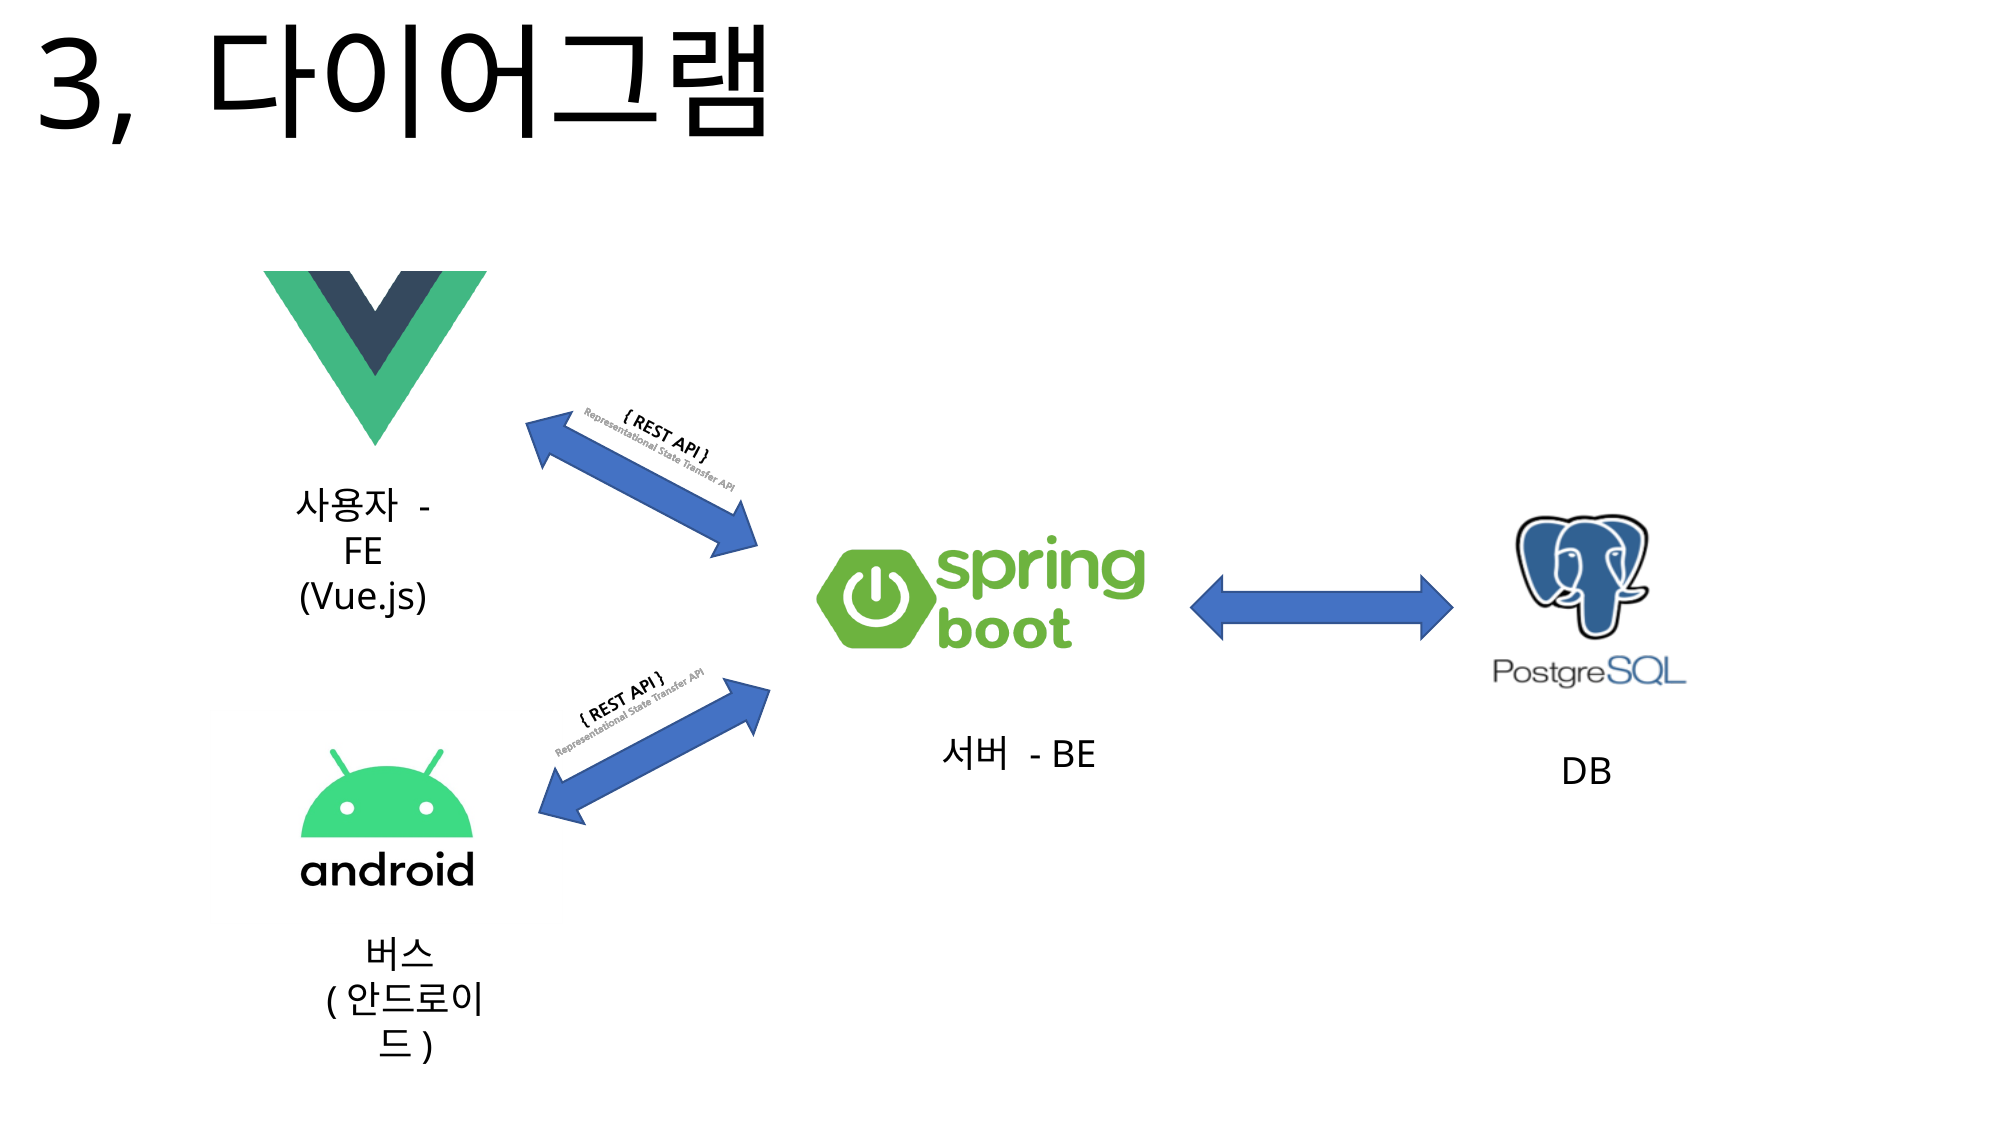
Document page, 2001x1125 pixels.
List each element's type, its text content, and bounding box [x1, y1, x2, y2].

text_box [210, 257, 1710, 1023]
text_box 3, 다이어그램 [0, 0, 814, 163]
